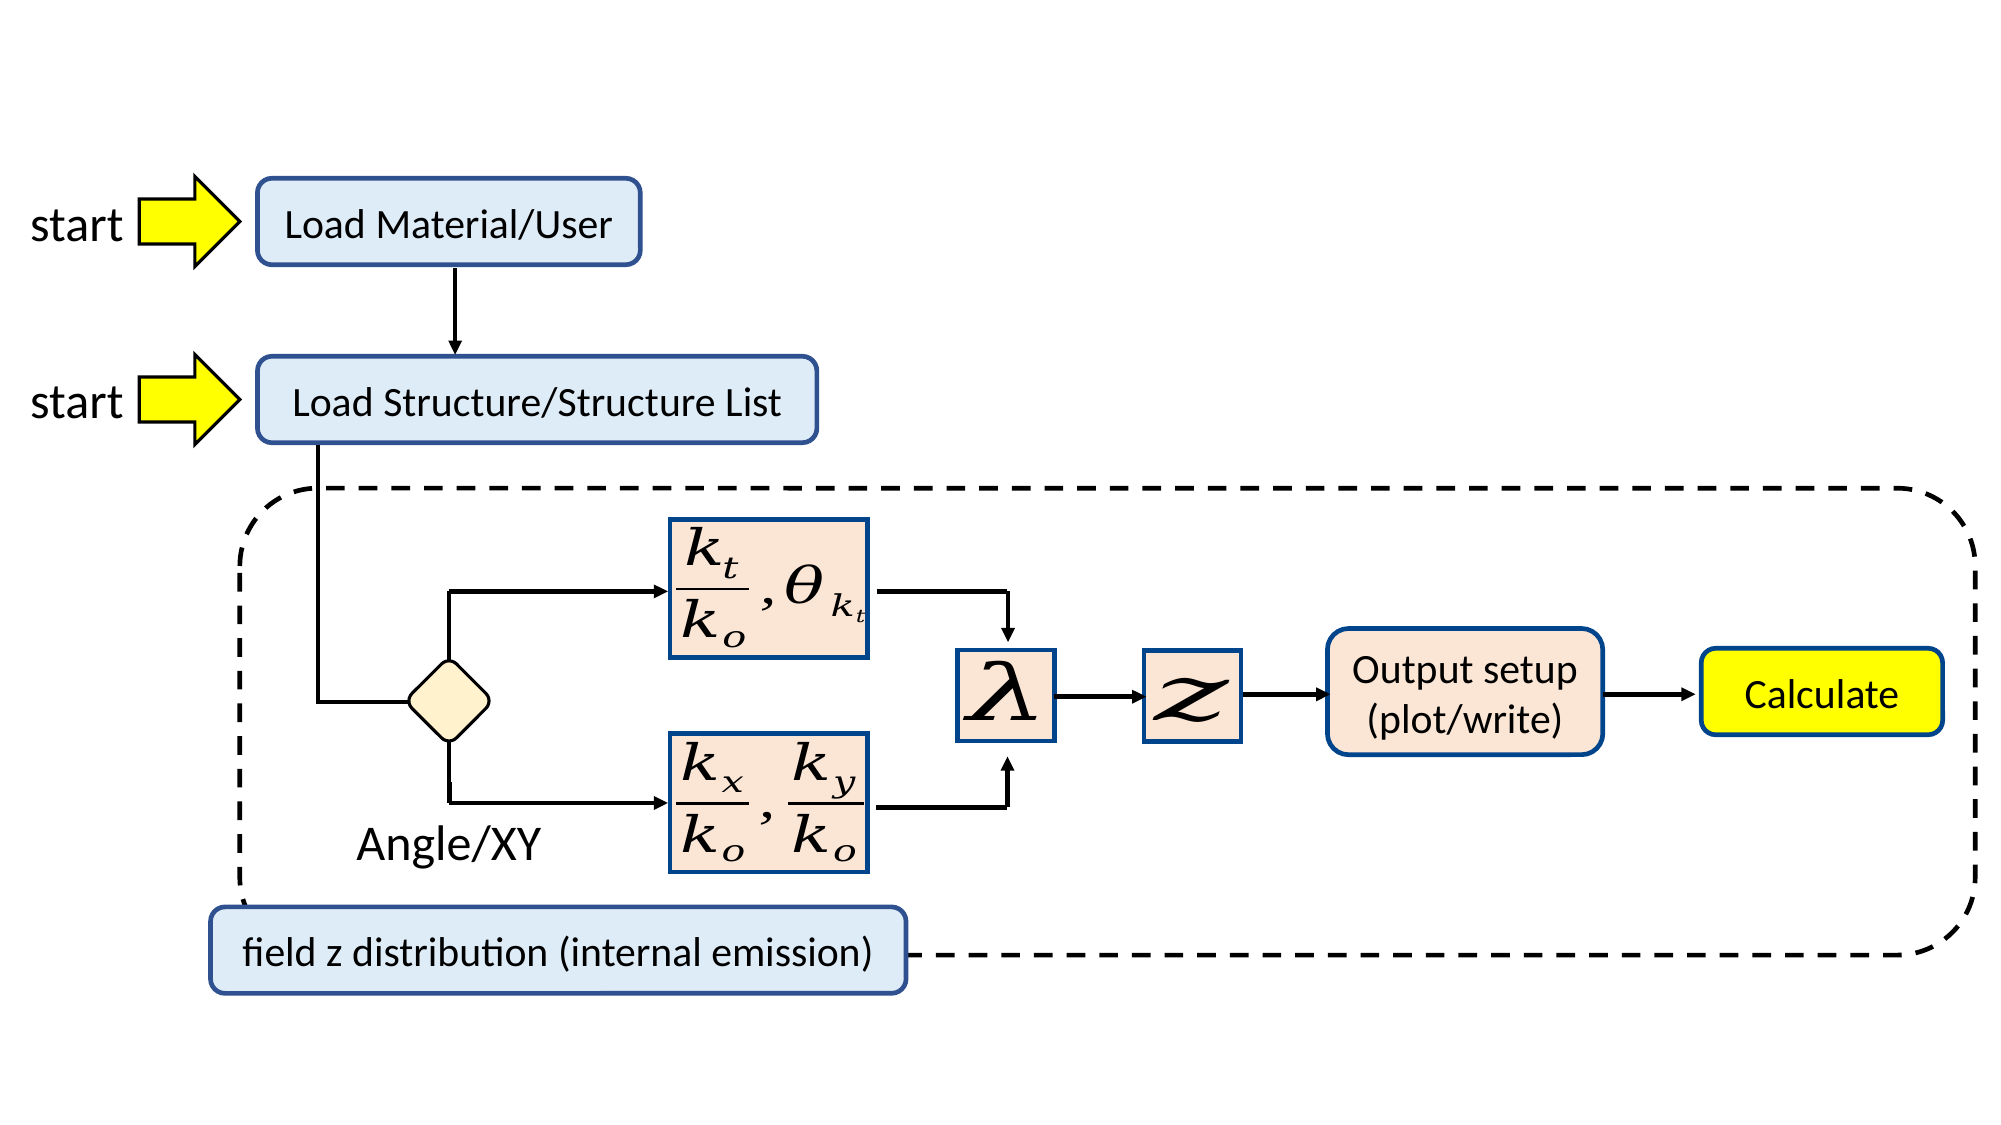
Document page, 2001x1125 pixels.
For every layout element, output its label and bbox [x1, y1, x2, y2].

text_box [0, 96, 2000, 1028]
